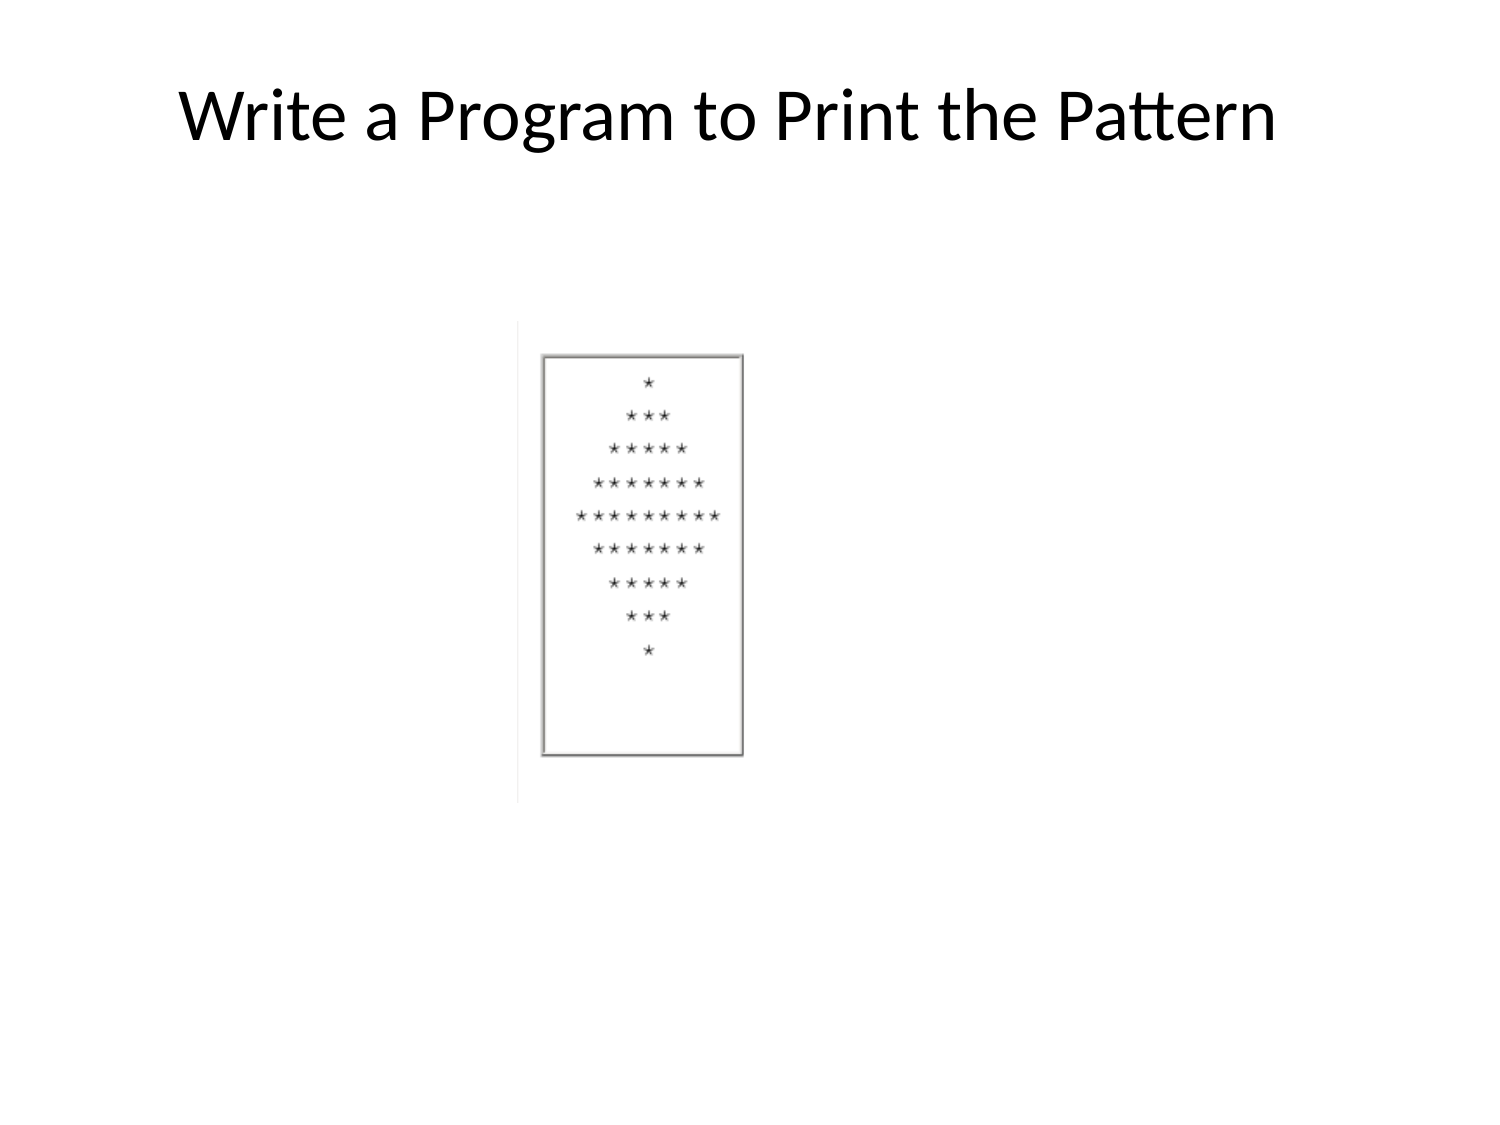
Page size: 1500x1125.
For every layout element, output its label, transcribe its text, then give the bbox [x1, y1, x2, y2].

picture [517, 321, 983, 804]
text_box Write a Program to Print the Pattern [164, 58, 1360, 164]
